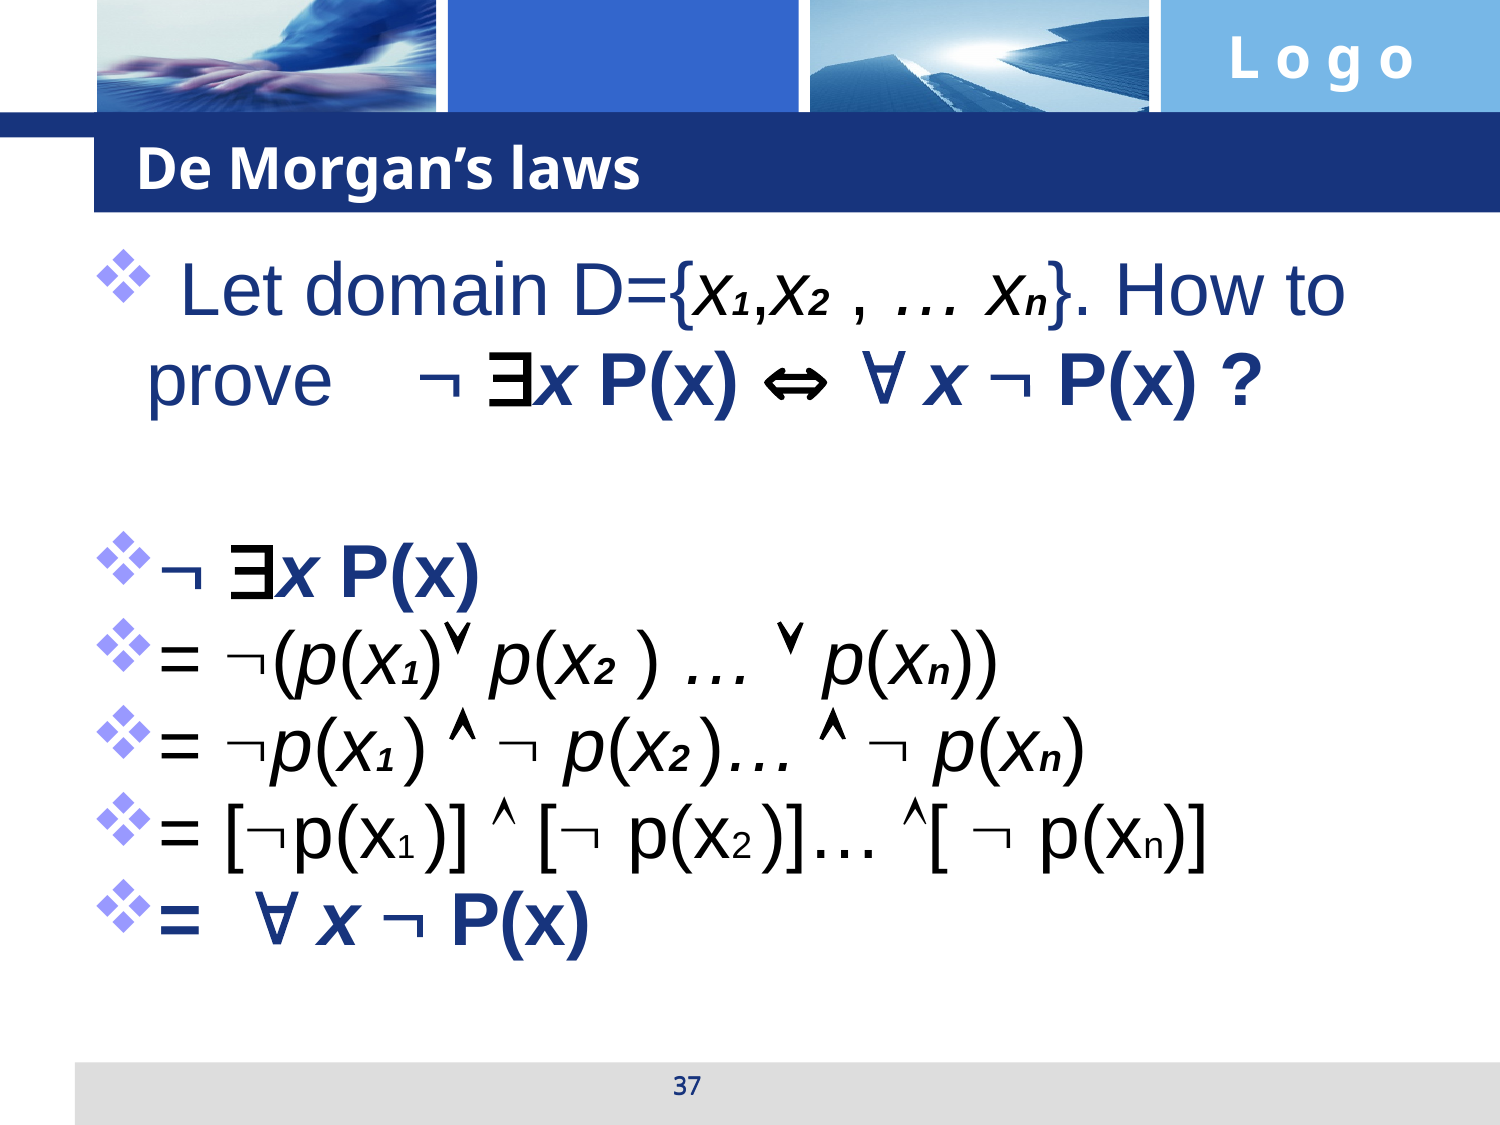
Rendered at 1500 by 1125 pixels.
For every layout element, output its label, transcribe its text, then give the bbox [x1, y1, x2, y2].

picture [810, 0, 1150, 112]
picture [97, 0, 437, 112]
text_box 37 [512, 1063, 863, 1116]
list Let domain D={x1,x2 , … xn}. How to prove  x P(x)   x  P(x) ?  x P(x) = (p(x1) p(x2 ) …  p(xn)) = p(x1 )   p(x2 )…   p(xn) = [p(x1 )]  [ p(x2 )]… [  p(xn)] =  x  P(x) [75, 232, 1450, 1063]
title De Morgan’s laws [120, 120, 1400, 213]
